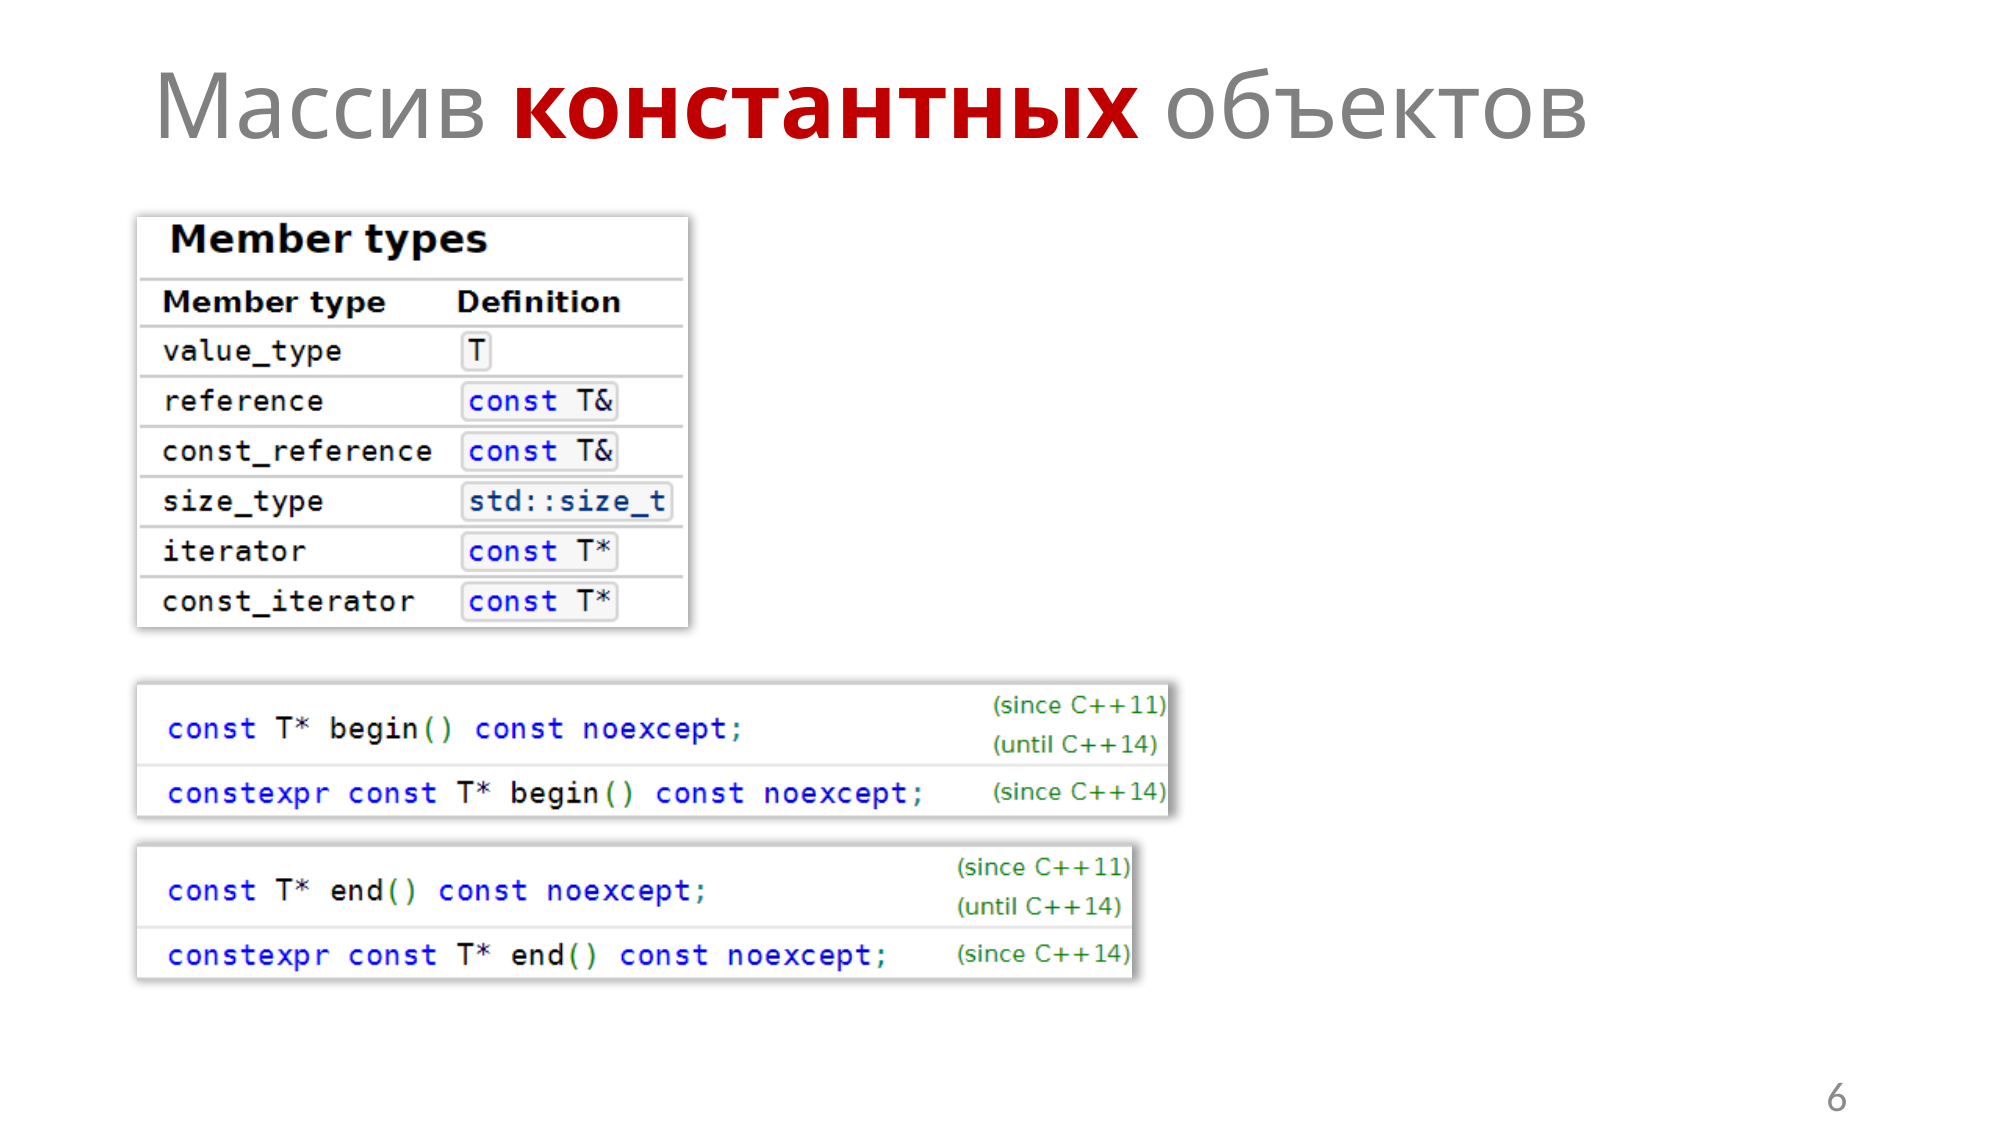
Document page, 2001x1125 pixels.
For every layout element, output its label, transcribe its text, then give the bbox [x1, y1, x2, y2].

picture [137, 844, 1132, 981]
slide_number 6 [1412, 1065, 1863, 1125]
picture [137, 682, 1168, 819]
picture [137, 217, 688, 627]
title Массив константных объектов [137, 0, 1863, 218]
